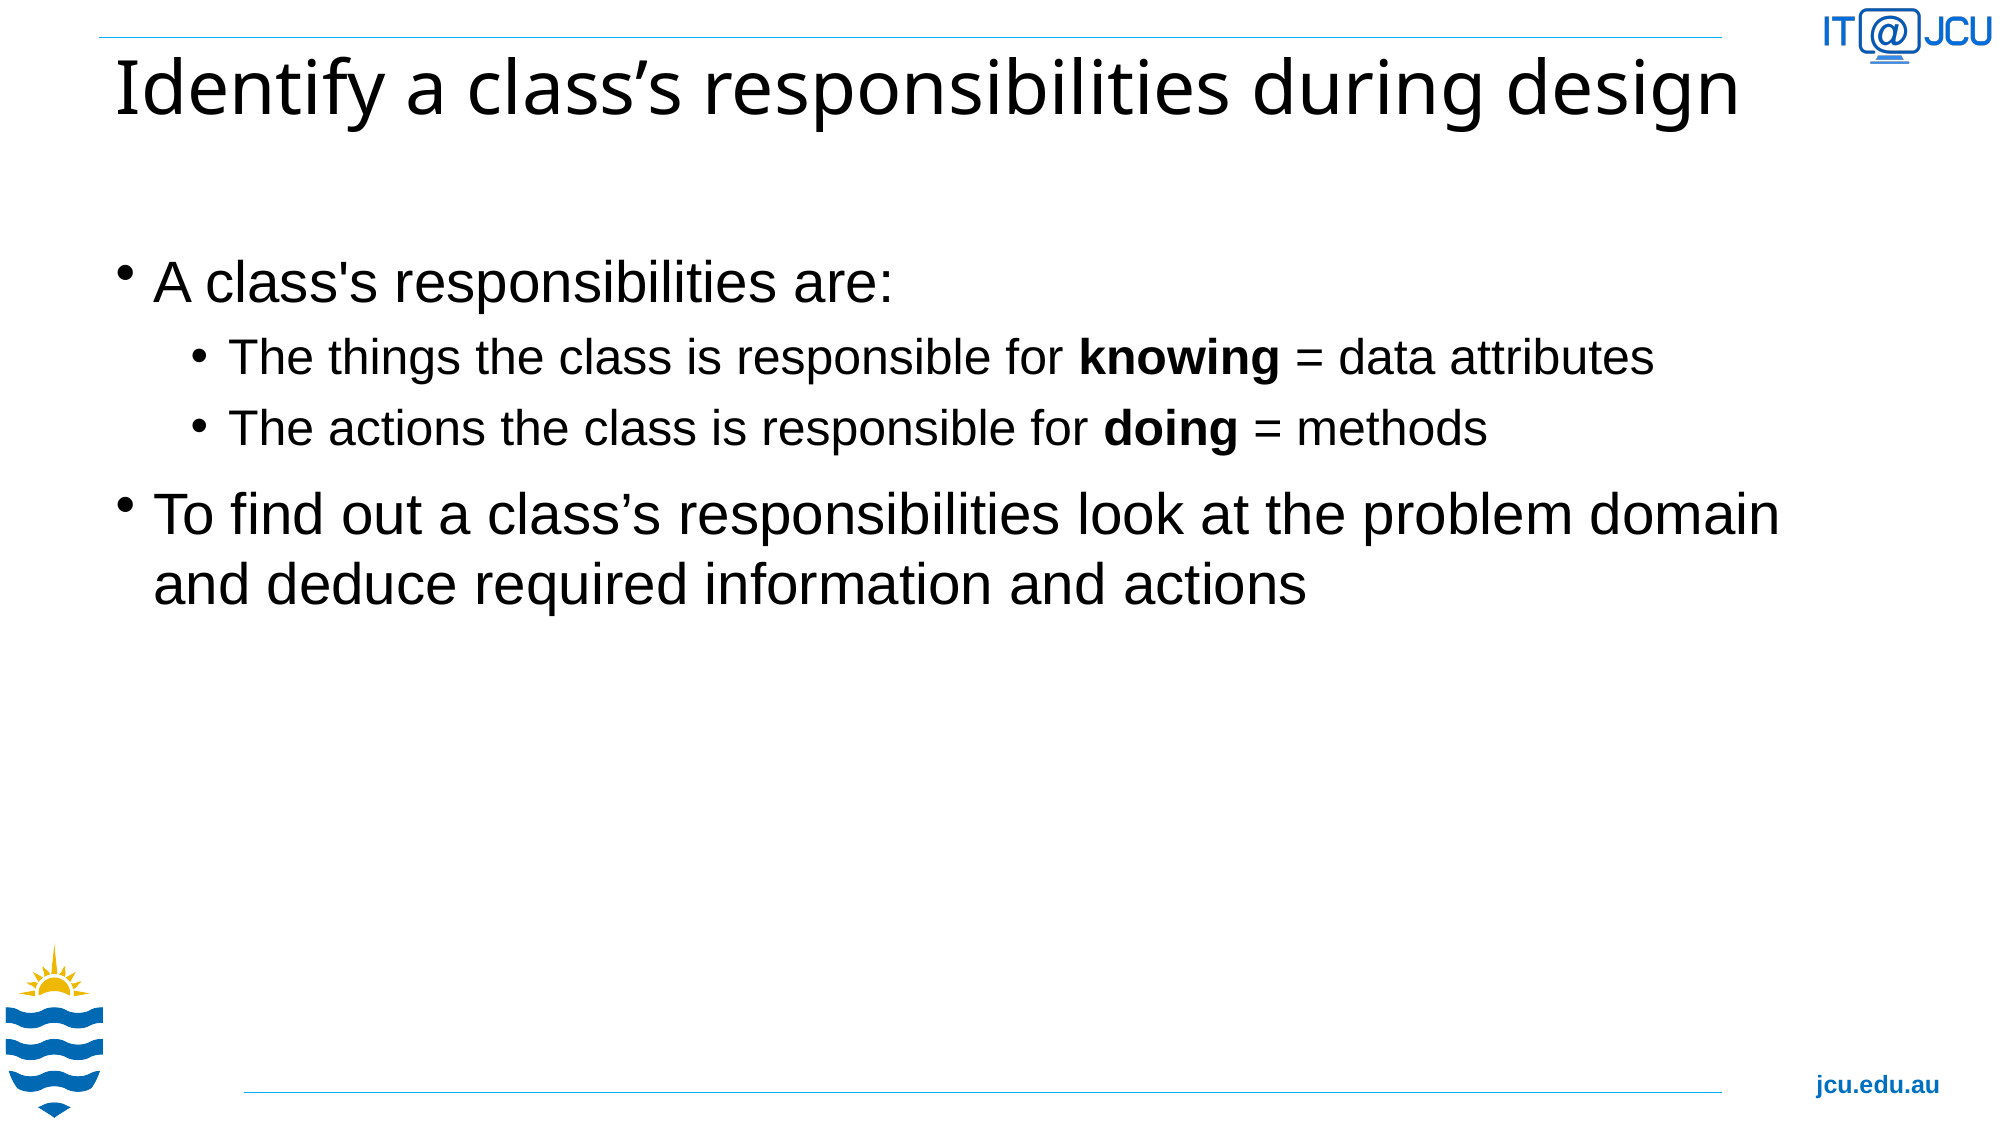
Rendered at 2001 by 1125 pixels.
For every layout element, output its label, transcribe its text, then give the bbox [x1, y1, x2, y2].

list A class's responsibilities are: The things the class is responsible for knowing = data attributes The actions the class is responsible for doing = methods To find out a class’s responsibilities look at the problem domain and deduce required information and actions [100, 237, 1895, 1094]
picture [0, 942, 110, 1125]
title Identify a class’s responsibilities during design [100, 42, 1895, 224]
picture [1822, 6, 1995, 67]
